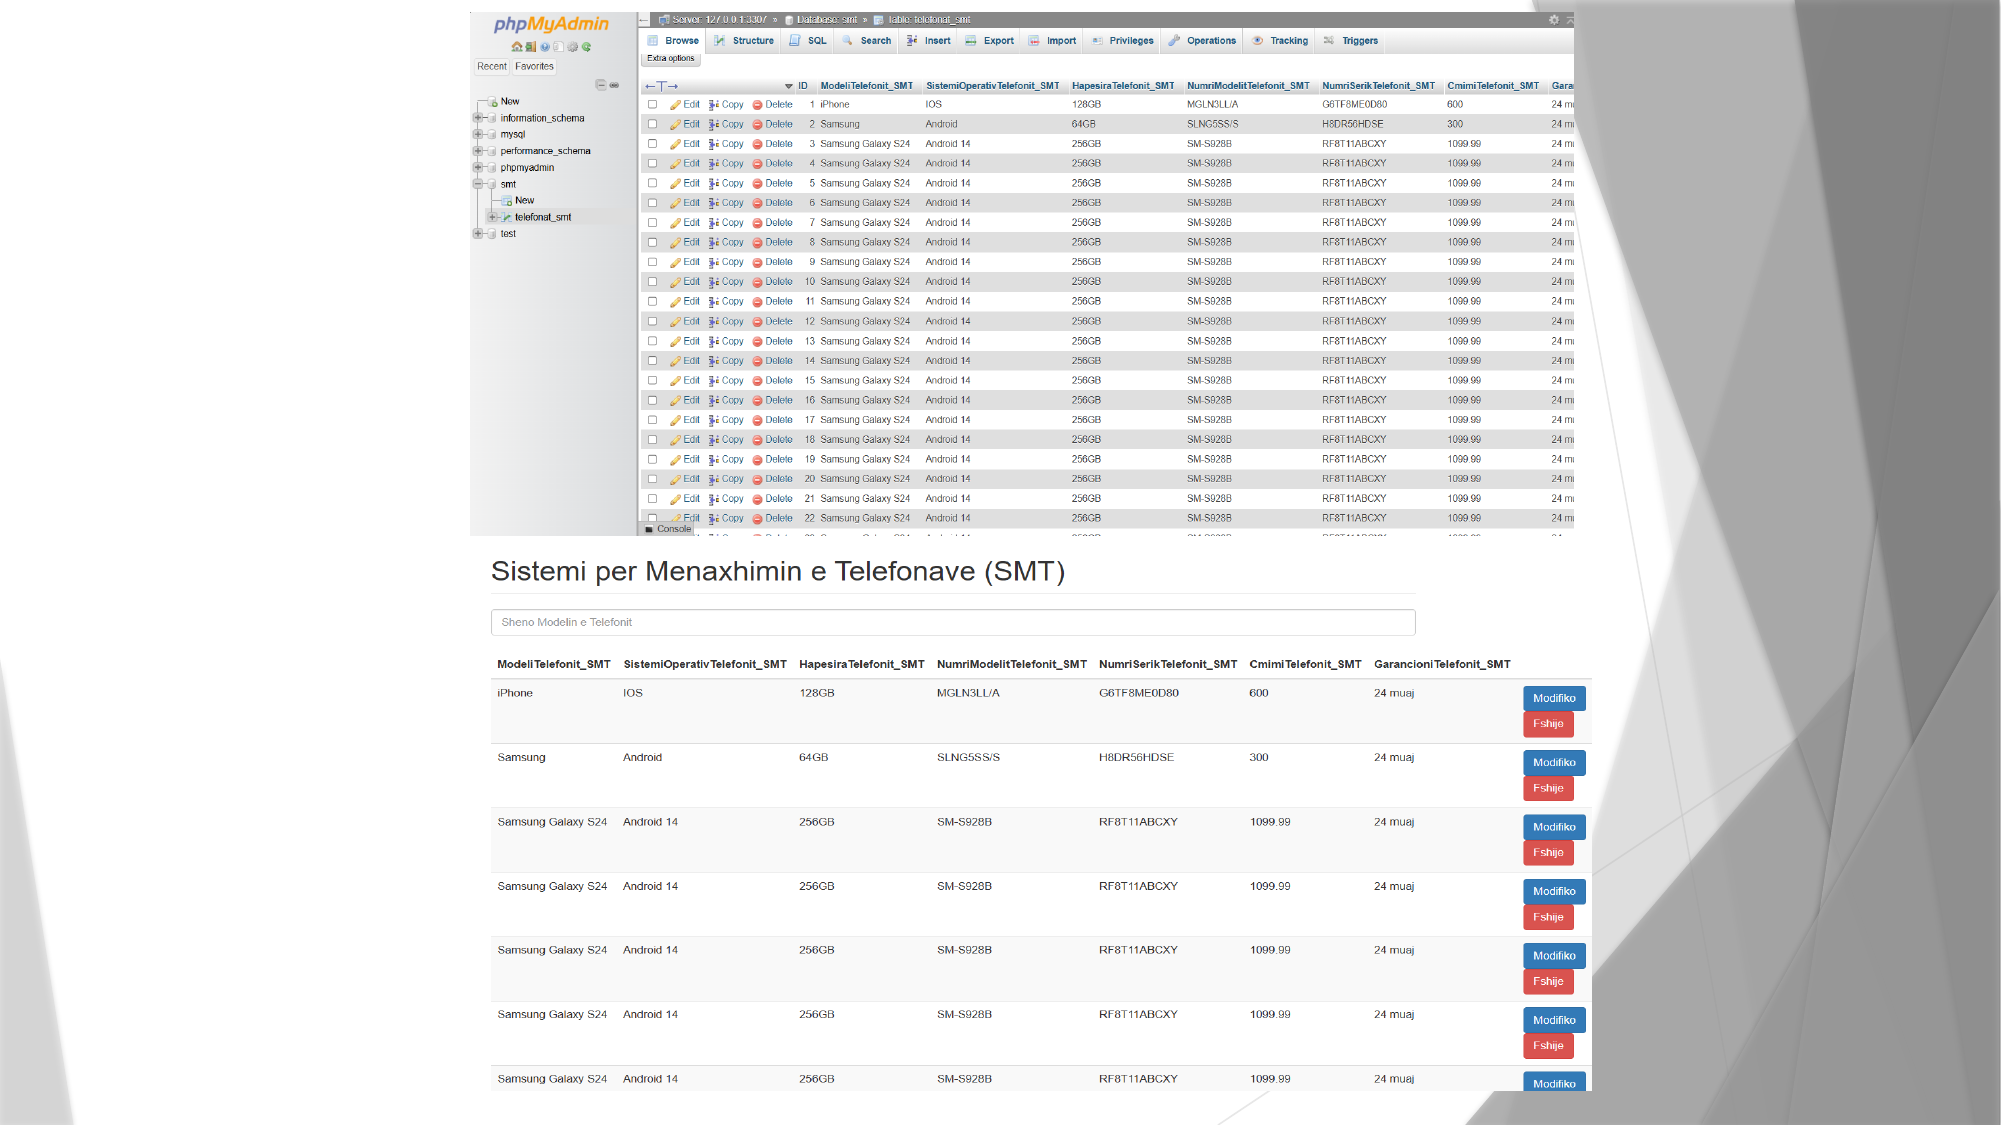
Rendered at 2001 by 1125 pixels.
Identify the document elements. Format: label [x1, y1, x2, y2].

picture [470, 549, 1593, 1092]
picture [470, 11, 1574, 537]
